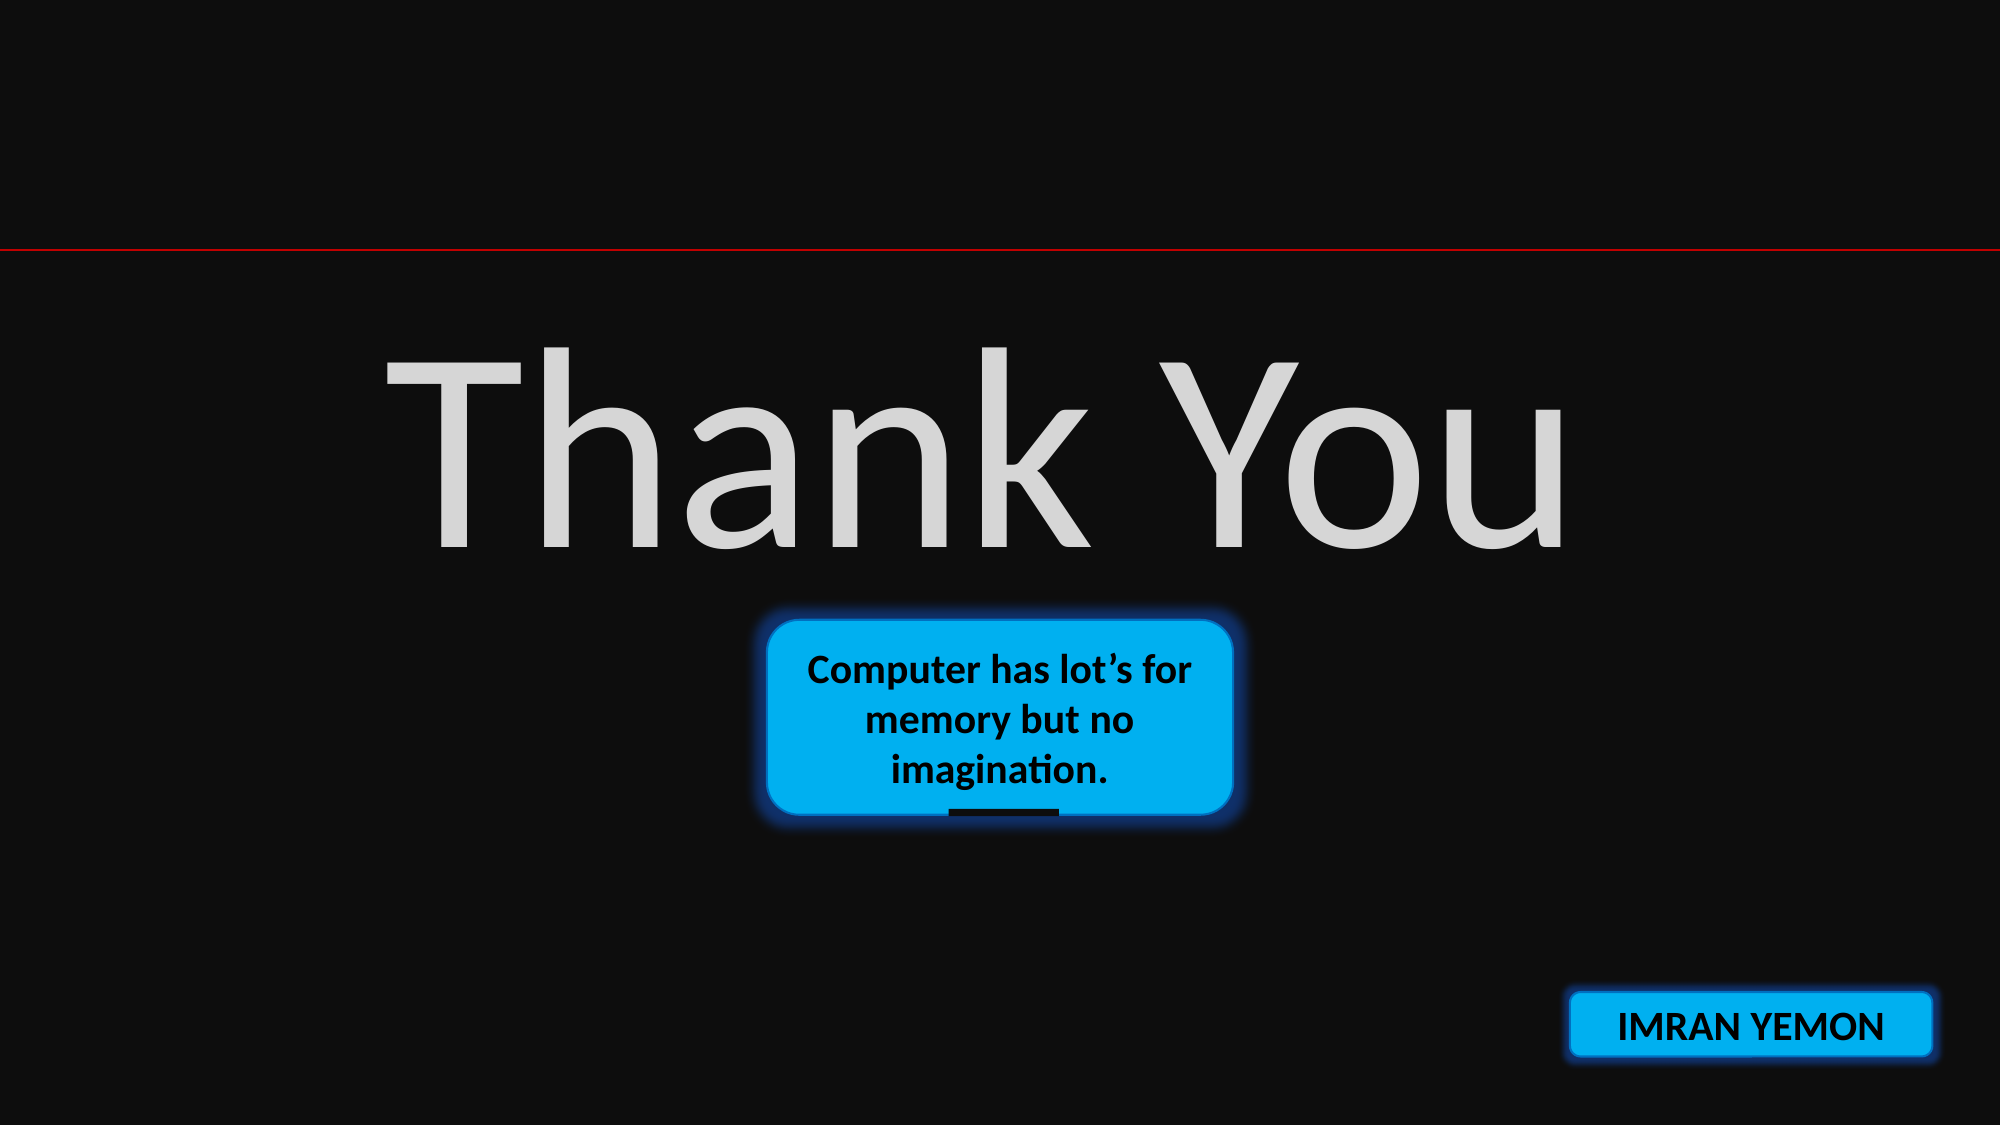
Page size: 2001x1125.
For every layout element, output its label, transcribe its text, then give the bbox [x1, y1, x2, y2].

text_box [948, 808, 1060, 817]
text_box Thank You [369, 252, 1630, 613]
text_box Computer has lot’s for memory but no imagination. [765, 618, 1235, 816]
text_box IMRAN YEMON [1568, 990, 1934, 1058]
